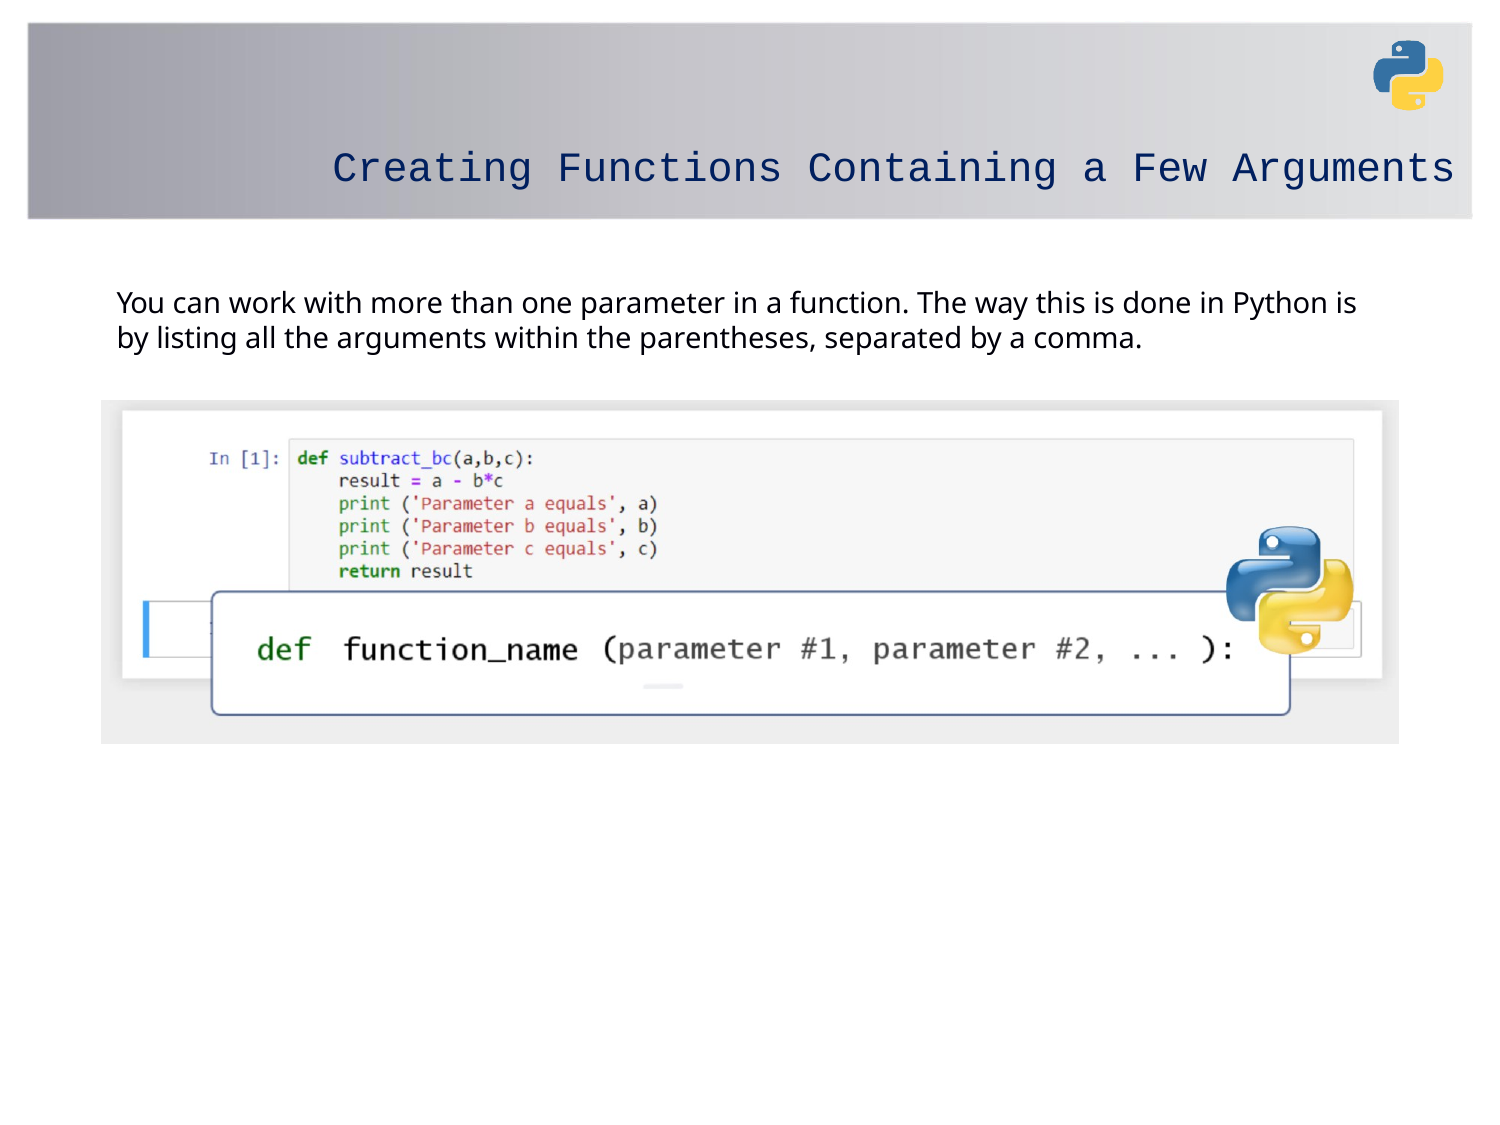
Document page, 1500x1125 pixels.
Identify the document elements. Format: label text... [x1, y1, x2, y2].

text_box You can work with more than one parameter in a function. The way this is done in Python is by listing all the arguments within the parentheses, separated by a comma. [114, 282, 1386, 355]
picture [101, 400, 1399, 744]
title Creating Functions Containing a Few Arguments [130, 229, 1461, 328]
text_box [26, 21, 1474, 221]
